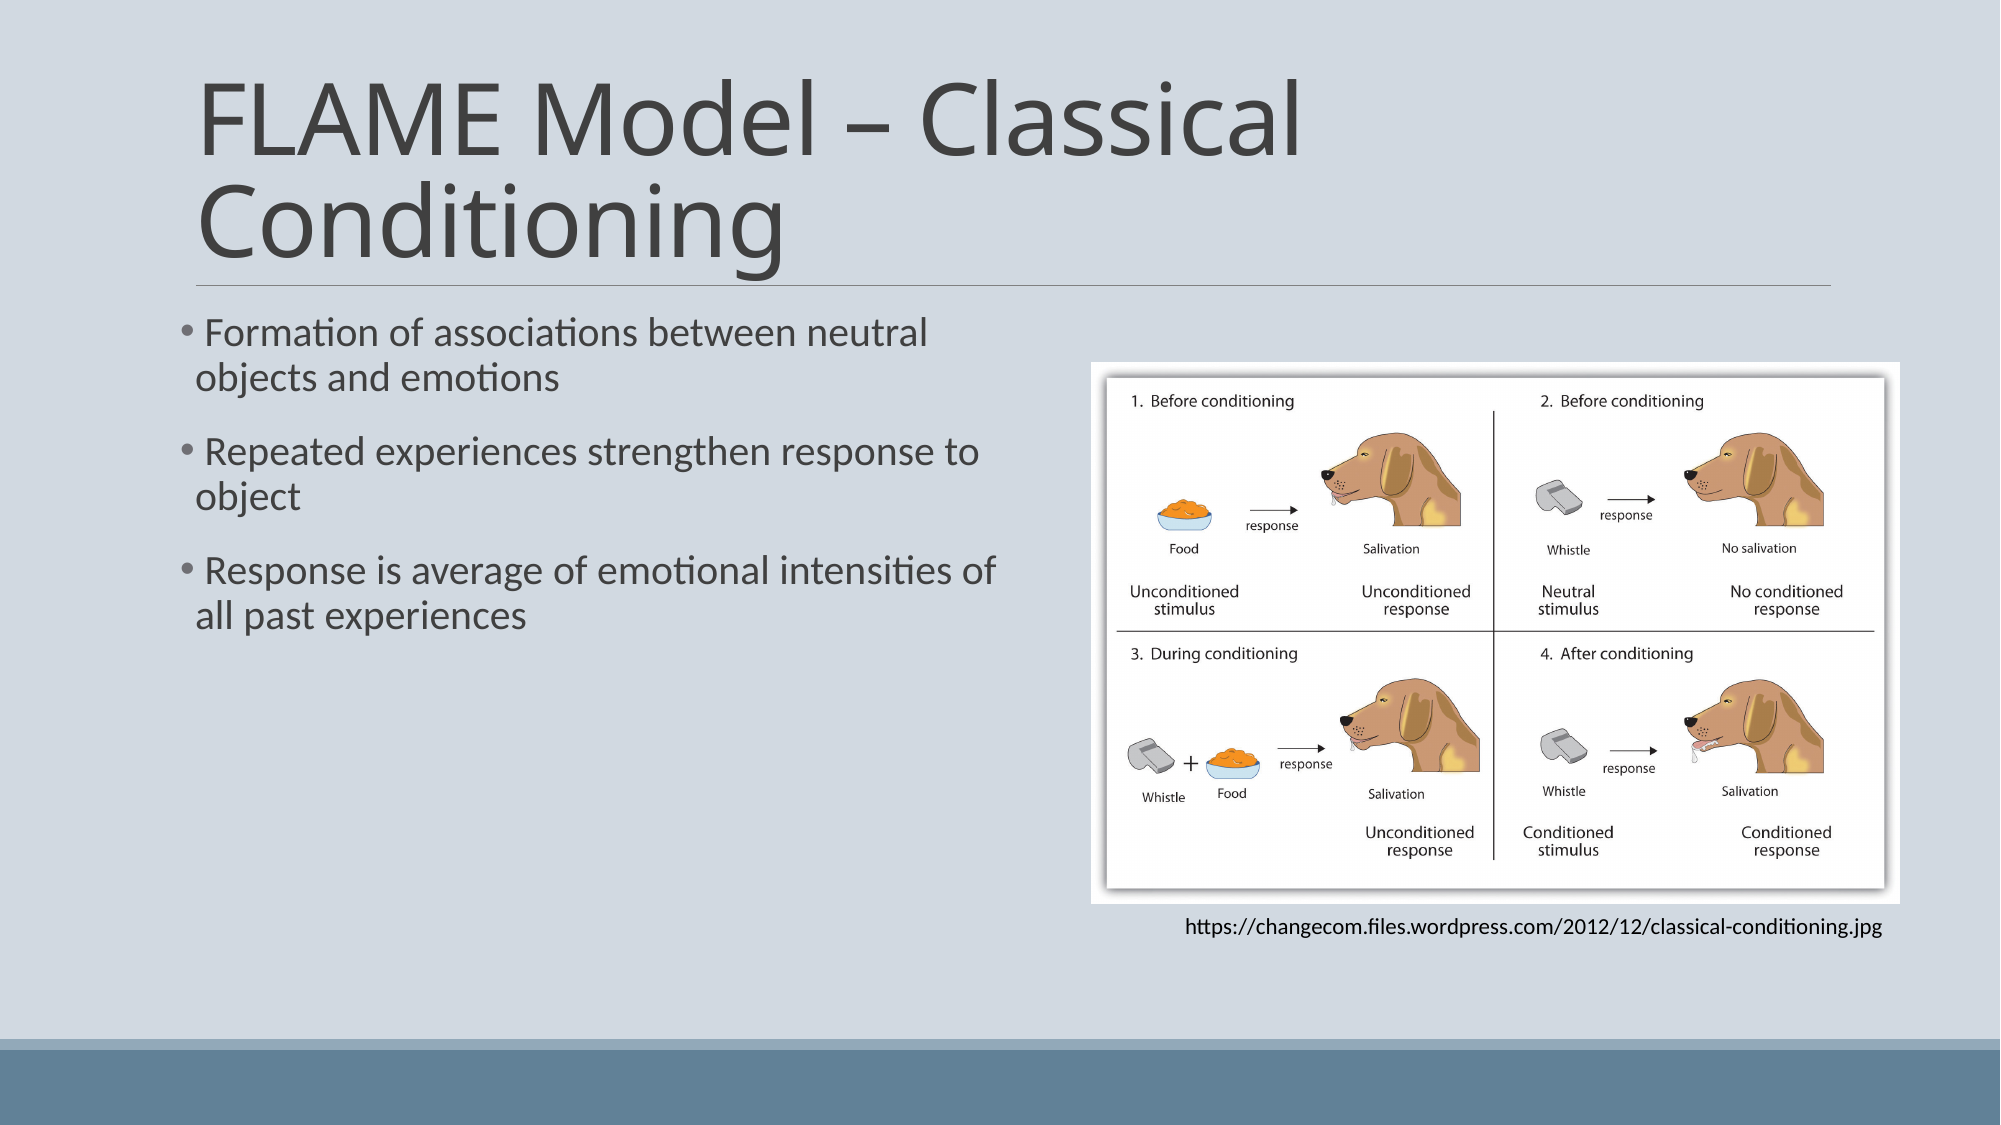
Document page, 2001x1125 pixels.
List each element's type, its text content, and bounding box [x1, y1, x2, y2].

list Formation of associations between neutral objects and emotions Repeated experiences strengthen response to object Response is average of emotional intensities of all past experiences [180, 302, 1002, 963]
picture [1090, 362, 1900, 905]
text_box https://changecom.files.wordpress.com/2012/12/classical-conditioning.jpg [1170, 913, 1900, 947]
title FLAME Model – Classical Conditioning [180, 47, 1830, 285]
